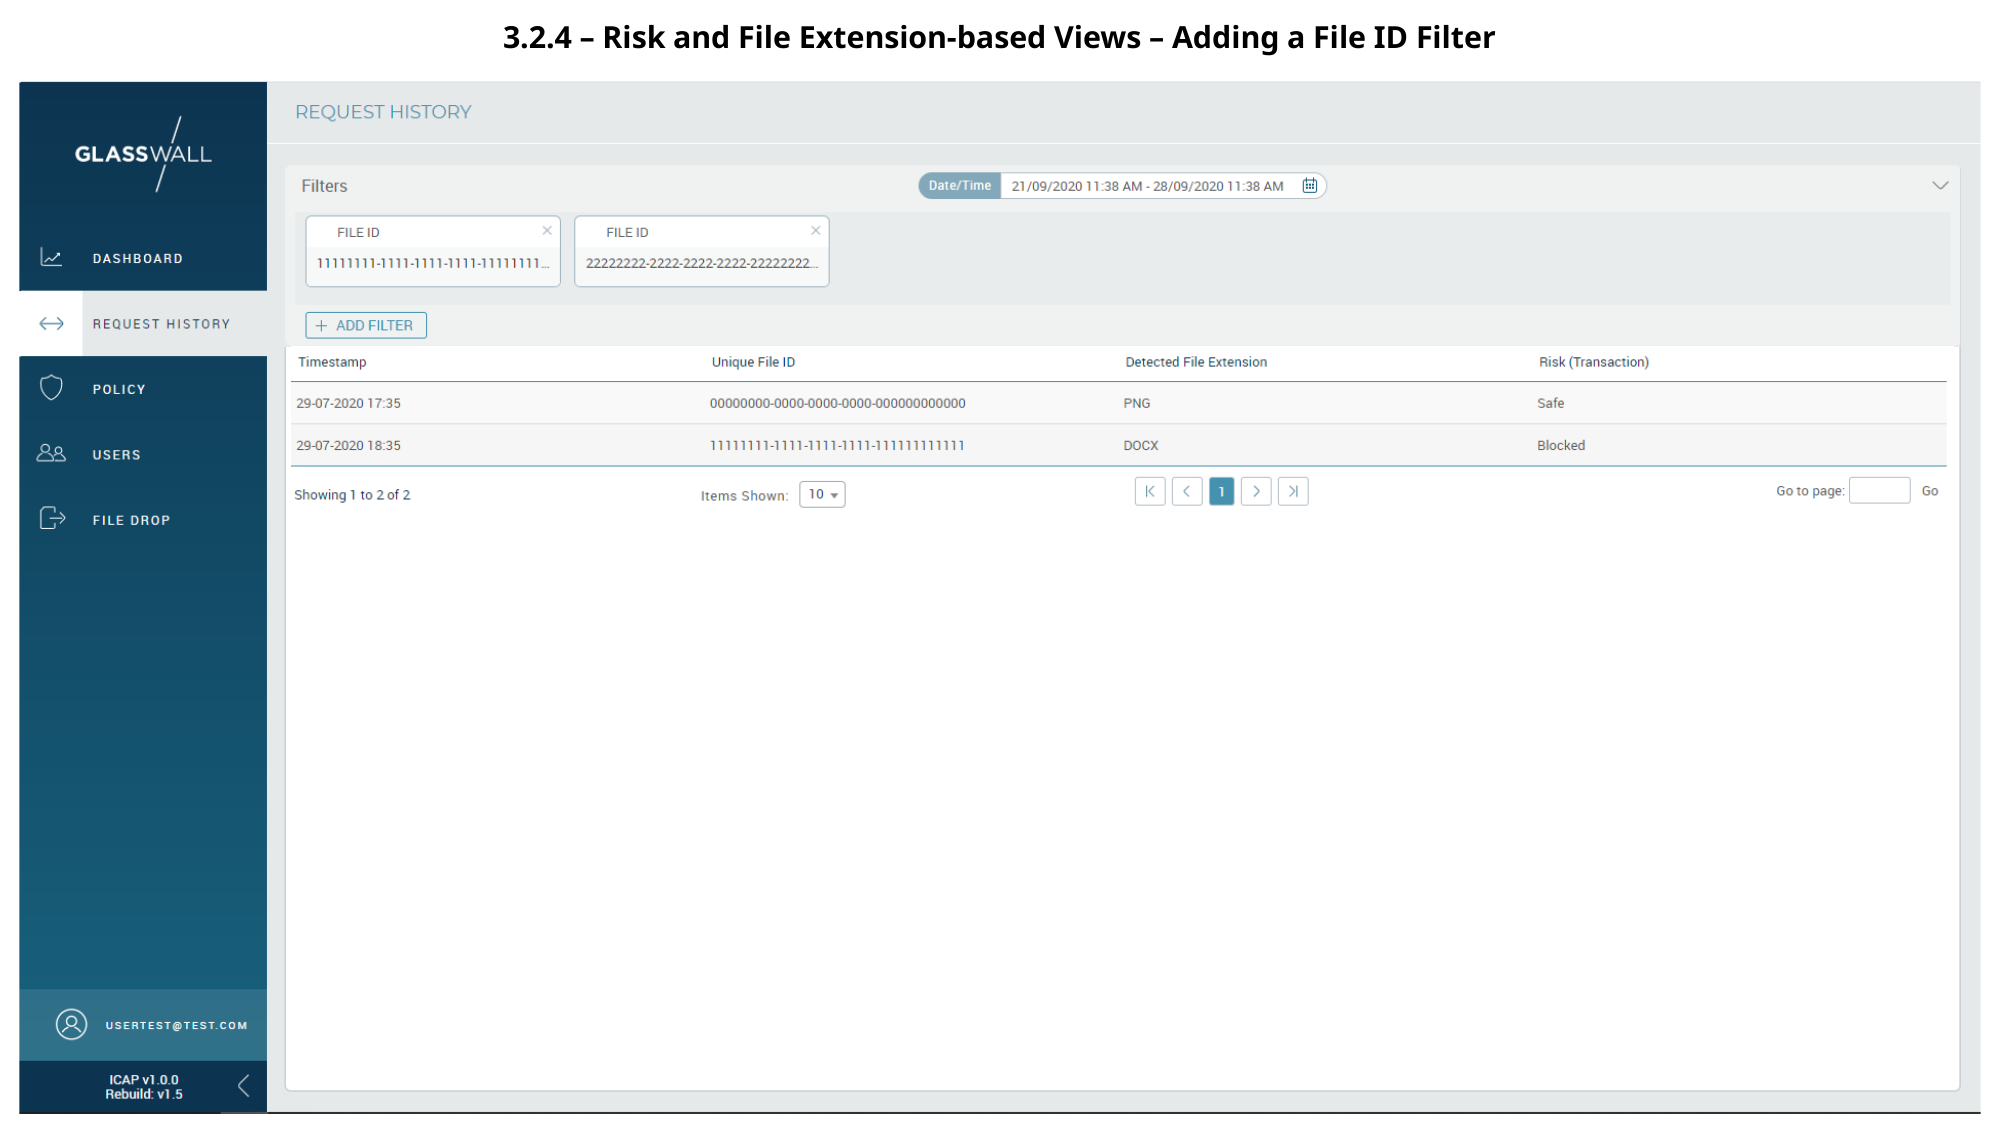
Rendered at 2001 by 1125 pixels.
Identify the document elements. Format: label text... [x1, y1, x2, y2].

picture [283, 163, 1961, 516]
title 3.2.4 – Risk and File Extension-based Views – Adding a File ID Filter [137, 14, 1863, 63]
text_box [19, 81, 1981, 1114]
